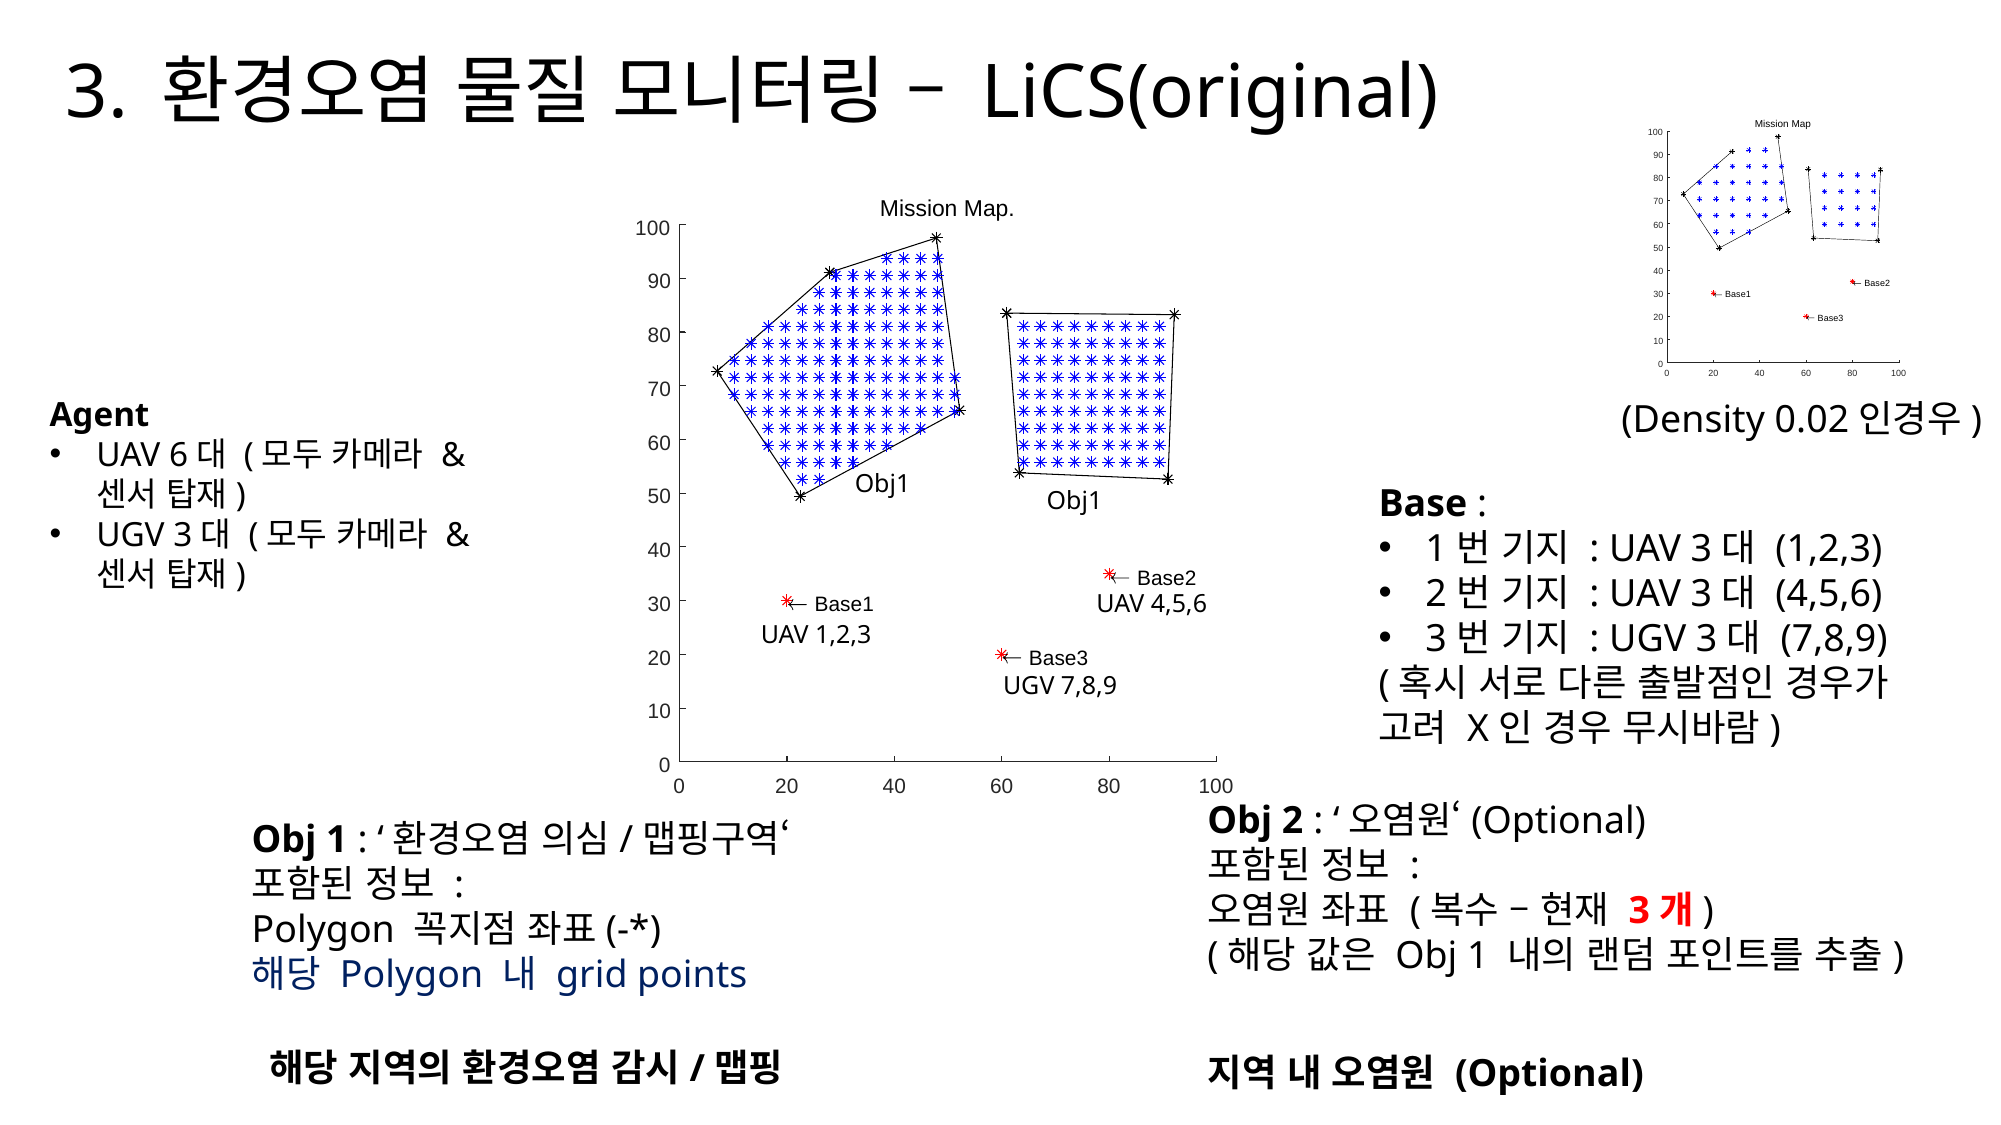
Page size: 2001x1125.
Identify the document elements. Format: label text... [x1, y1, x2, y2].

text_box 지역 내 오염원 (Optional) [1192, 1041, 1659, 1102]
text_box Base : 1번 기지 : UAV 3대 (1,2,3) 2번 기지 : UAV 3대 (4,5,6) 3번 기지 : UGV 3대 (7,8,9) (혹시 서로 다른 출발점인 경우가 고려 X인 경우 무시바람) [1370, 471, 1974, 757]
text_box 해당 지역의 환경오염 감시/맵핑 [254, 1036, 799, 1097]
picture [1586, 109, 1965, 394]
picture [494, 176, 1370, 833]
text_box Obj 2 : ‘오염원‘(Optional) 포함된 정보 : 오염원 좌표 (복수 – 현재 3개) (해당 값은 Obj 1 내의 랜덤 포인트를 추출) [1192, 789, 1920, 984]
text_box Agent UAV 6대 (모두 카메라 & 센서 탑재) UGV 3대 (모두 카메라 & 센서 탑재) [34, 385, 494, 601]
text_box Obj 1 : ‘환경오염 의심/맵핑구역‘ 포함된 정보 : Polygon 꼭지점 좌표(-*) 해당 Polygon 내 grid points [236, 807, 865, 1003]
title 3. 환경오염 물질 모니터링 – LiCS(original) [50, 19, 1776, 168]
text_box (Density 0.02인경우) [1606, 387, 1997, 448]
